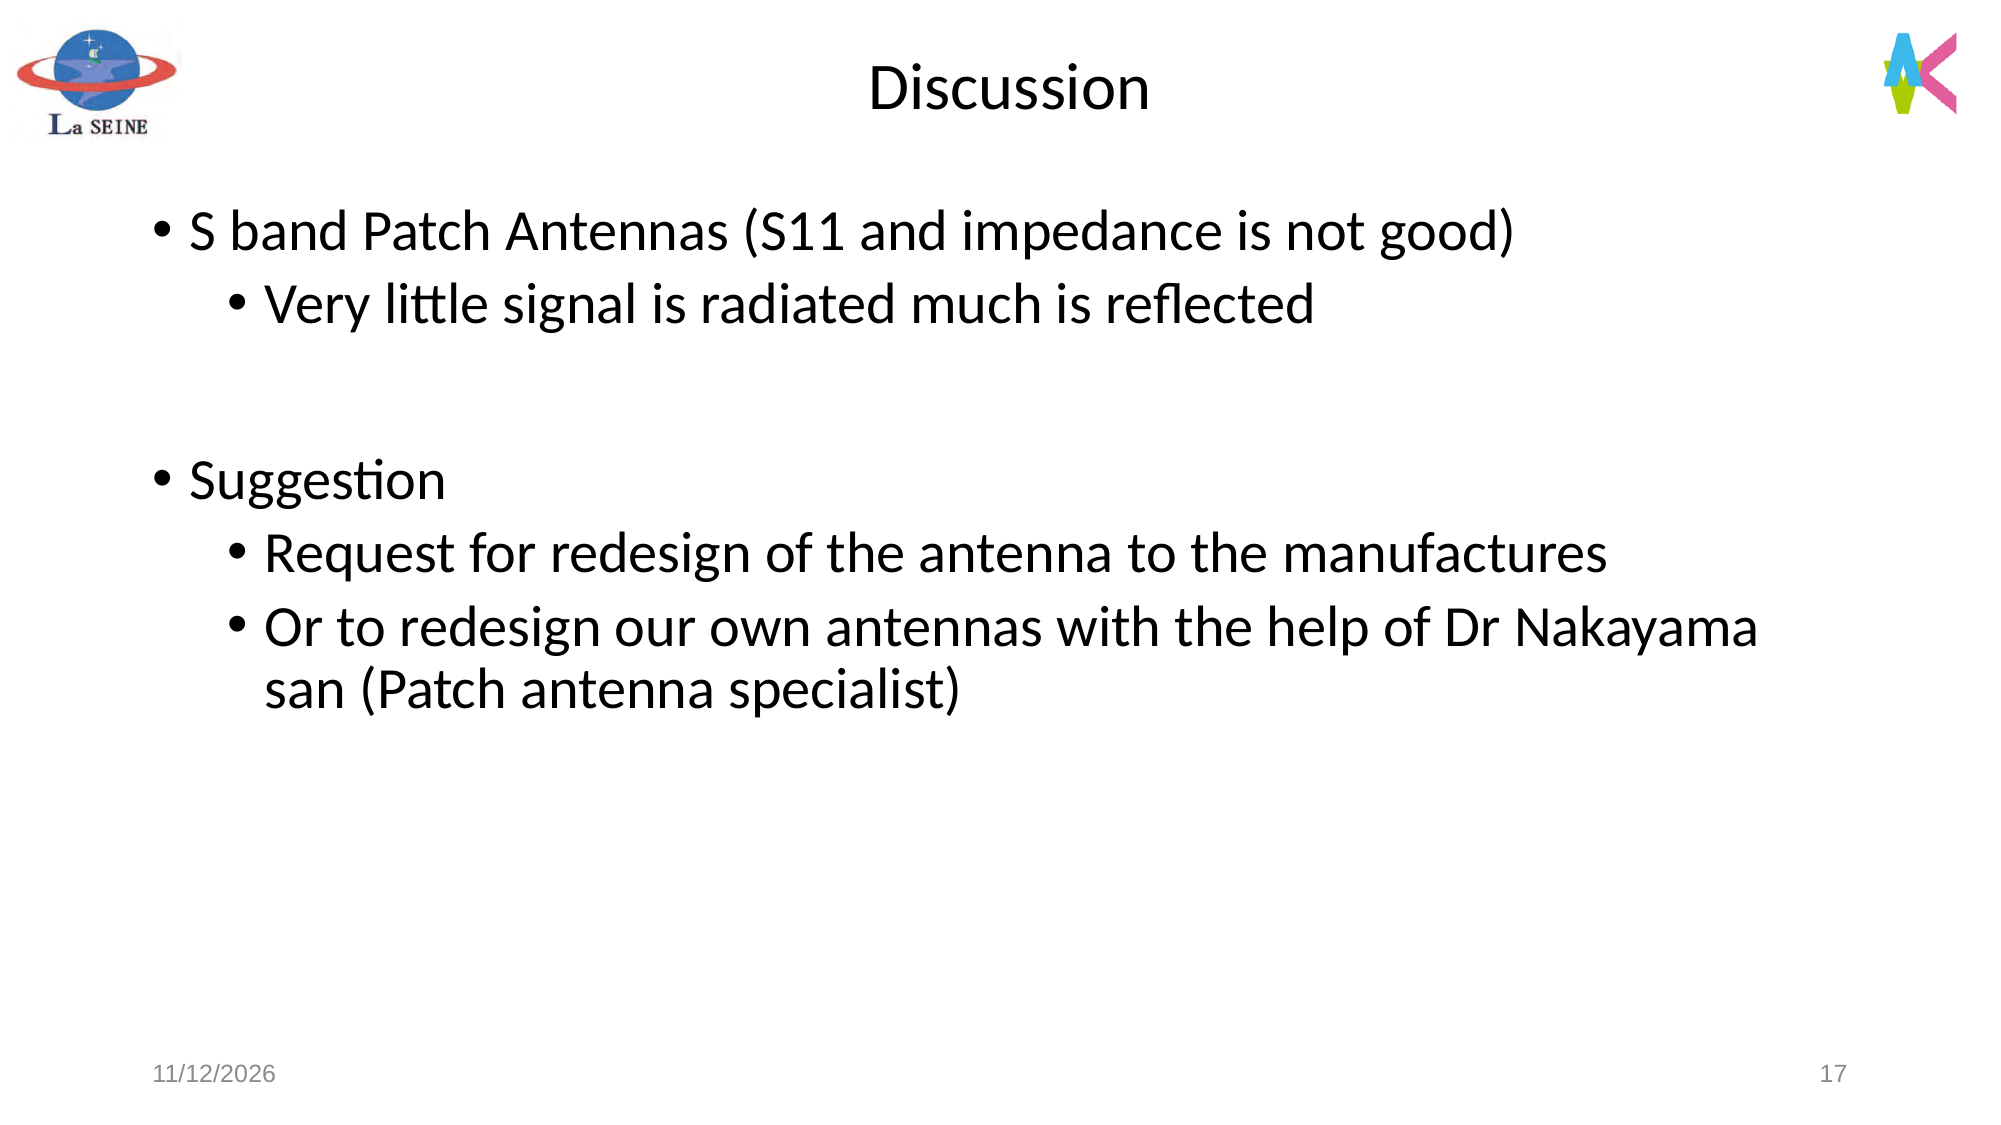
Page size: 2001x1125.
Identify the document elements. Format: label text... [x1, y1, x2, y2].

list S band Patch Antennas (S11 and impedance is not good) Very little signal is radiated much is reflected Suggestion Request for redesign of the antenna to the manufactures Or to redesign our own antennas with the help of Dr Nakayama san (Patch antenna specialist) [137, 192, 1863, 990]
slide_number 17 [1412, 1042, 1863, 1103]
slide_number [137, 1042, 588, 1103]
picture [1879, 21, 1965, 123]
title Discussion [183, 0, 1837, 192]
